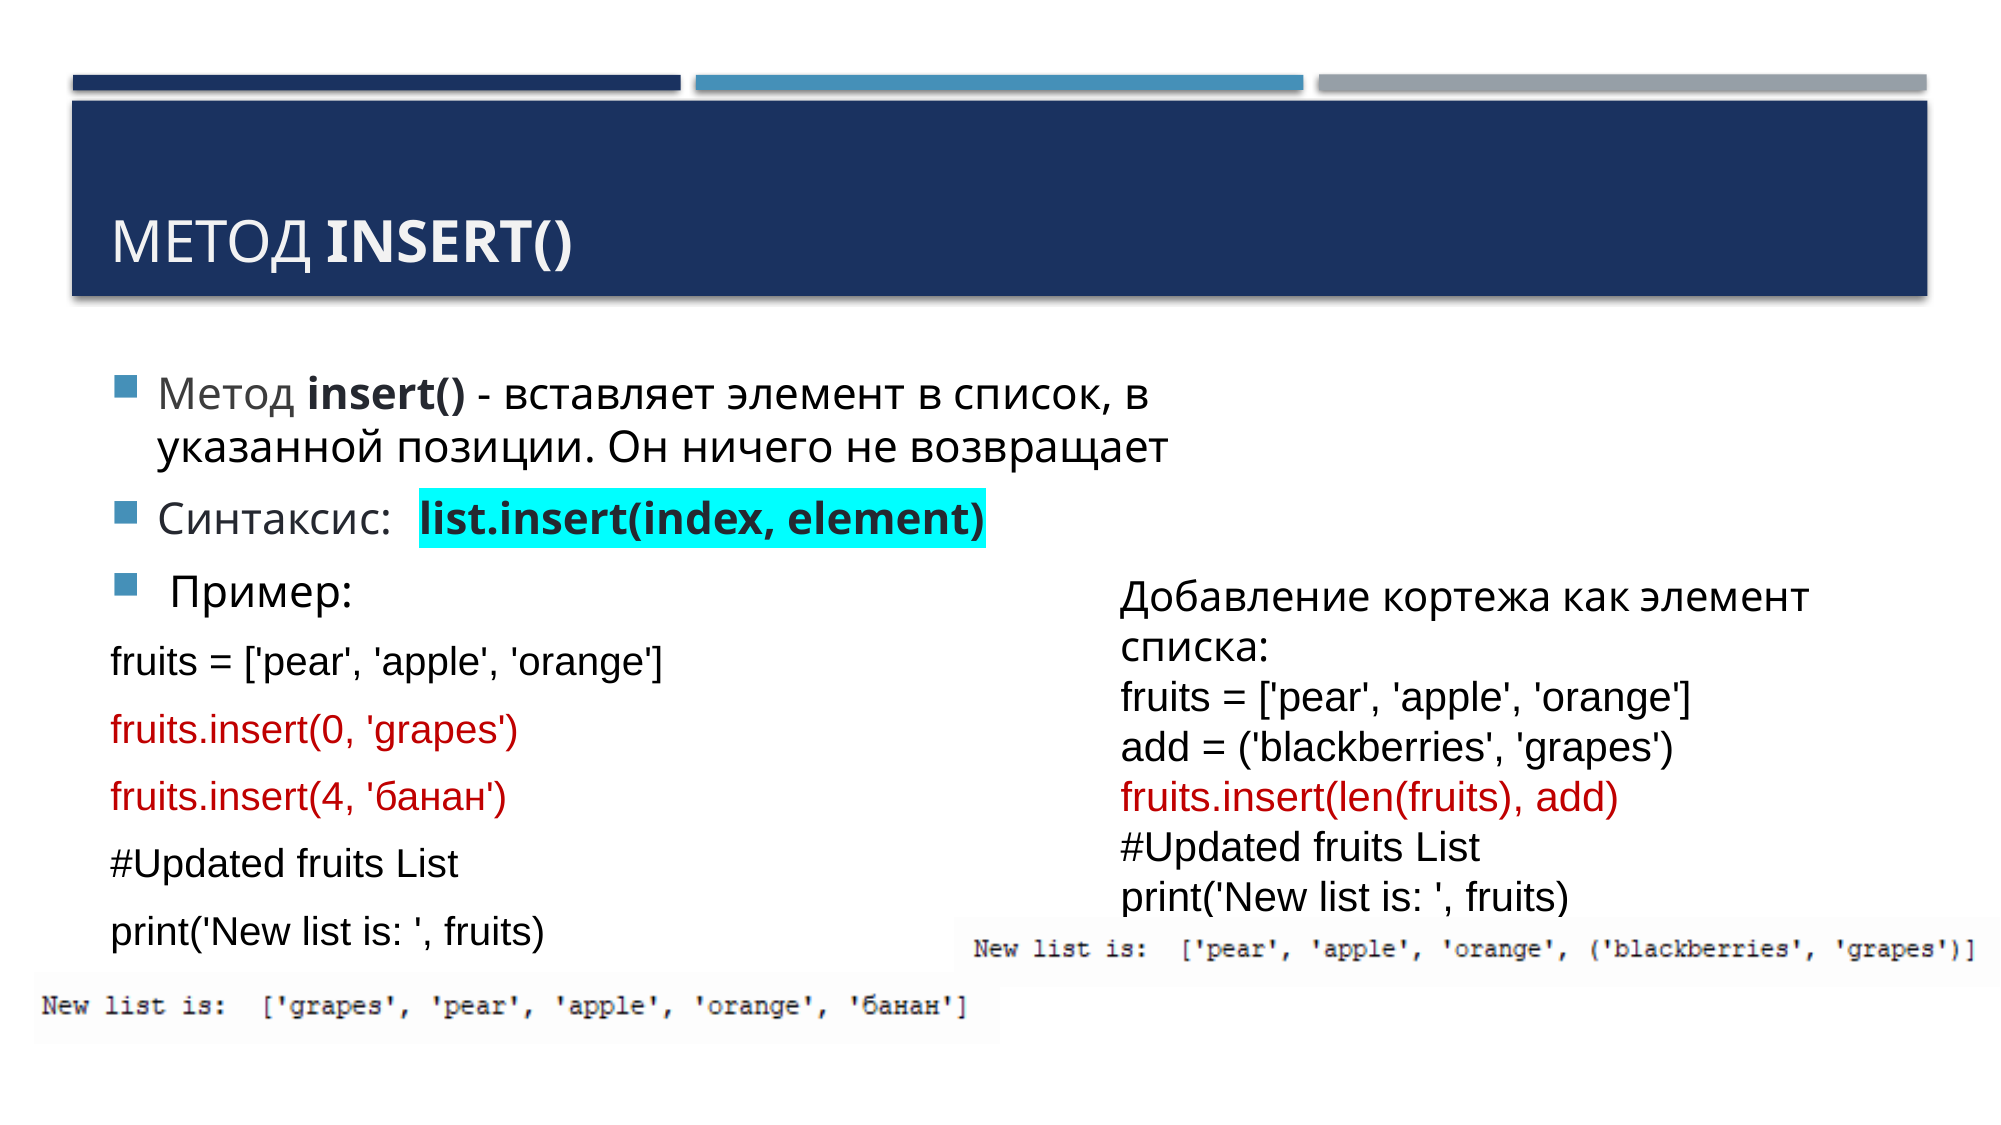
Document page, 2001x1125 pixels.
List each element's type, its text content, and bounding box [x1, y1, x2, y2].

title Метод insert() [95, 115, 1905, 282]
text_box Добавление кортежа как элемент списка: fruits = ['pear', 'apple', 'orange'] add = ('blackberries', 'grapes') fruits.insert(len(fruits), add) #Updated fruits List print('New list is: ', fruits) [1105, 562, 1905, 915]
list Метод insert() - вставляет элемент в список, в указанной позиции. Он ничего не возвращает Синтаксис: list.insert(index, element) Пример: fruits = ['pear', 'apple', 'orange'] fruits.insert(0, 'grapes') fruits.insert(4, 'банан') #Updated fruits List print('New list is: ', fruits) [95, 357, 1373, 962]
picture [34, 917, 2000, 1045]
